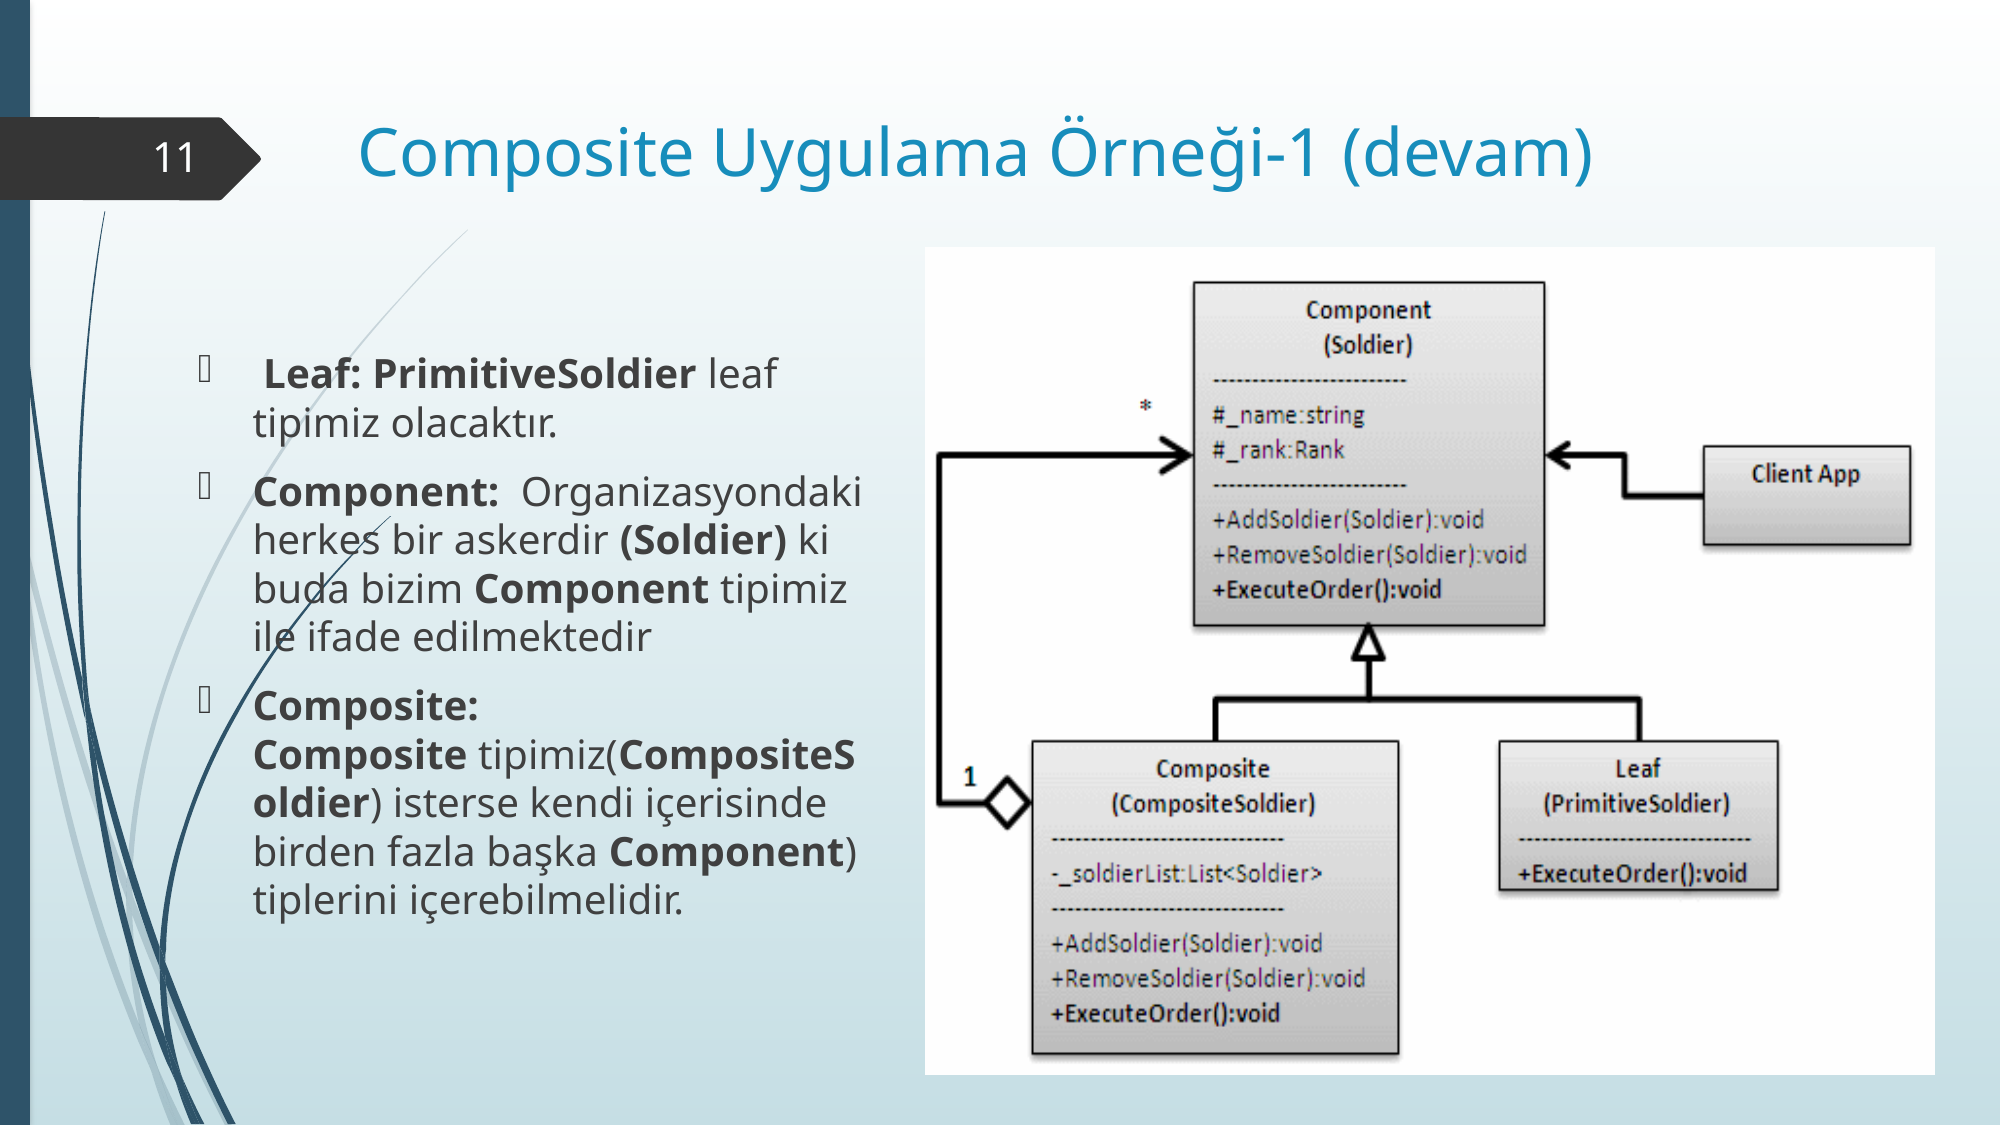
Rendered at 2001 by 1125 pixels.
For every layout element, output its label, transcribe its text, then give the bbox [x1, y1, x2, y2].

title Composite Uygulama Örneği-1 (devam) [342, 102, 1805, 313]
slide_number 11 [87, 129, 216, 190]
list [925, 247, 1935, 1075]
list Leaf: PrimitiveSoldier leaf tipimiz olacaktır. Component: Organizasyondaki herkes bir askerdir (Soldier) ki buda bizim Component tipimiz ile ifade edilmektedir Composite: Composite tipimiz(CompositeSoldier) isterse kendi içerisinde birden fazla başka Component) tiplerini içerebilmelidir. [182, 341, 891, 961]
